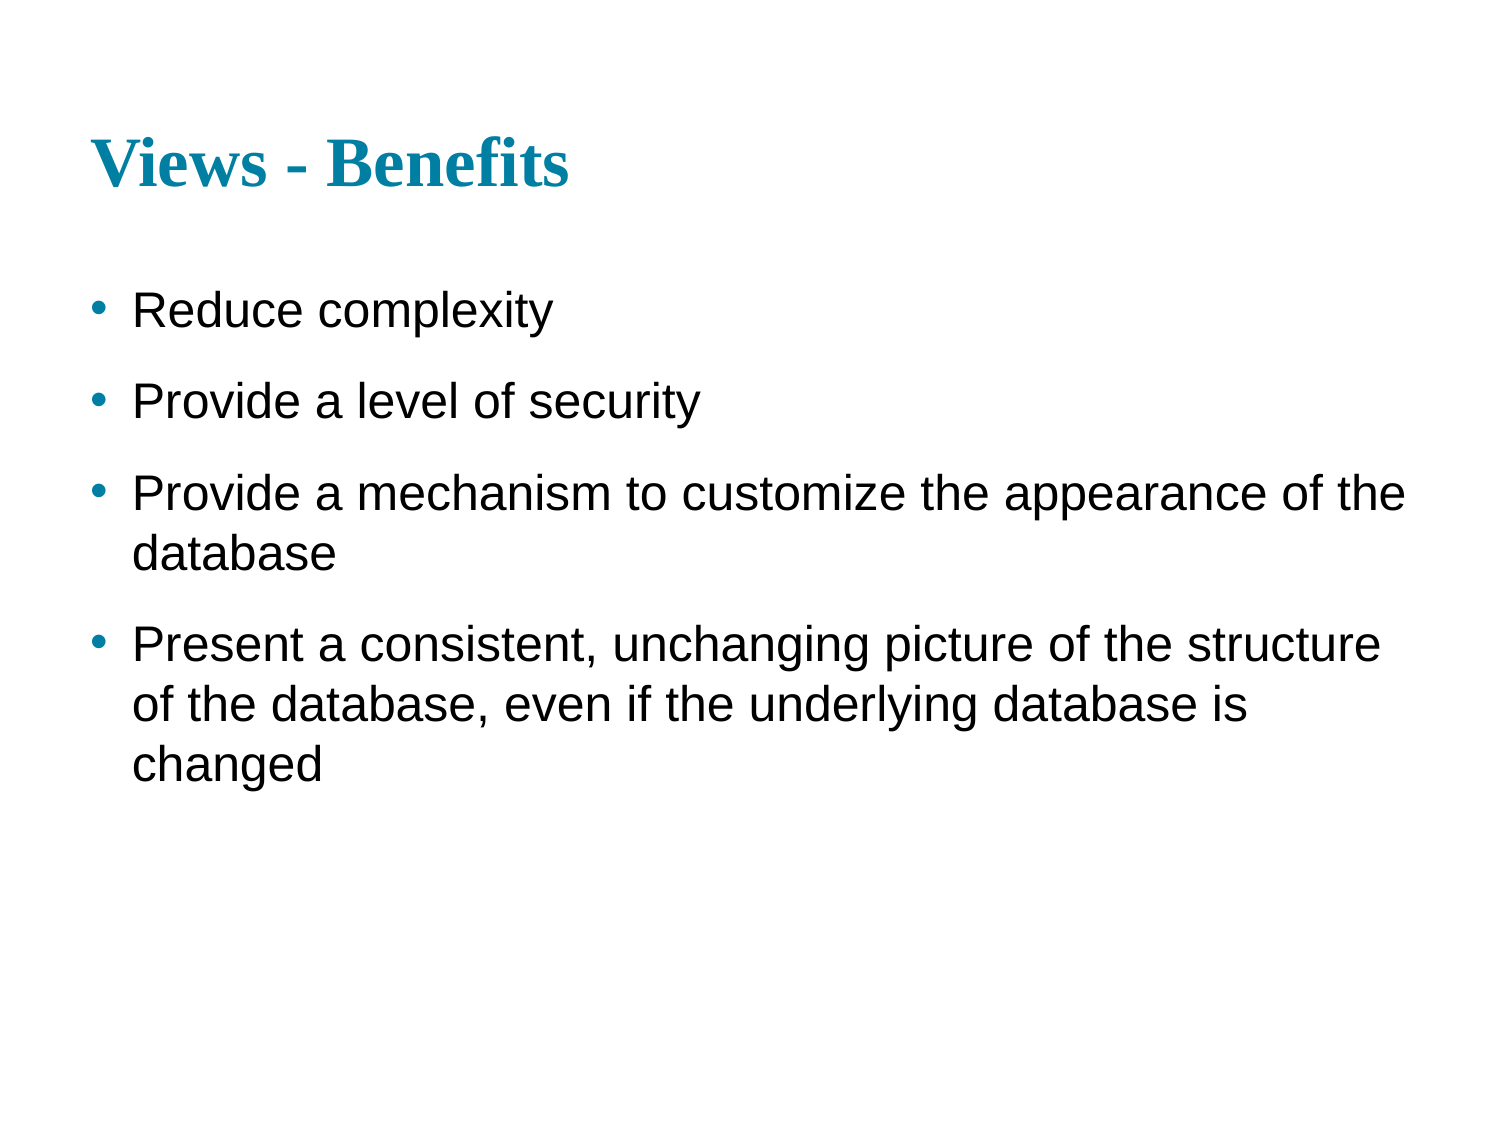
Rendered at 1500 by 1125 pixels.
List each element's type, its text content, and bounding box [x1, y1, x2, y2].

list Reduce complexity Provide a level of security Provide a mechanism to customize the appearance of the database Present a consistent, unchanging picture of the structure of the database, even if the underlying database is changed [75, 262, 1425, 1005]
title Views - Benefits [75, 35, 1425, 216]
